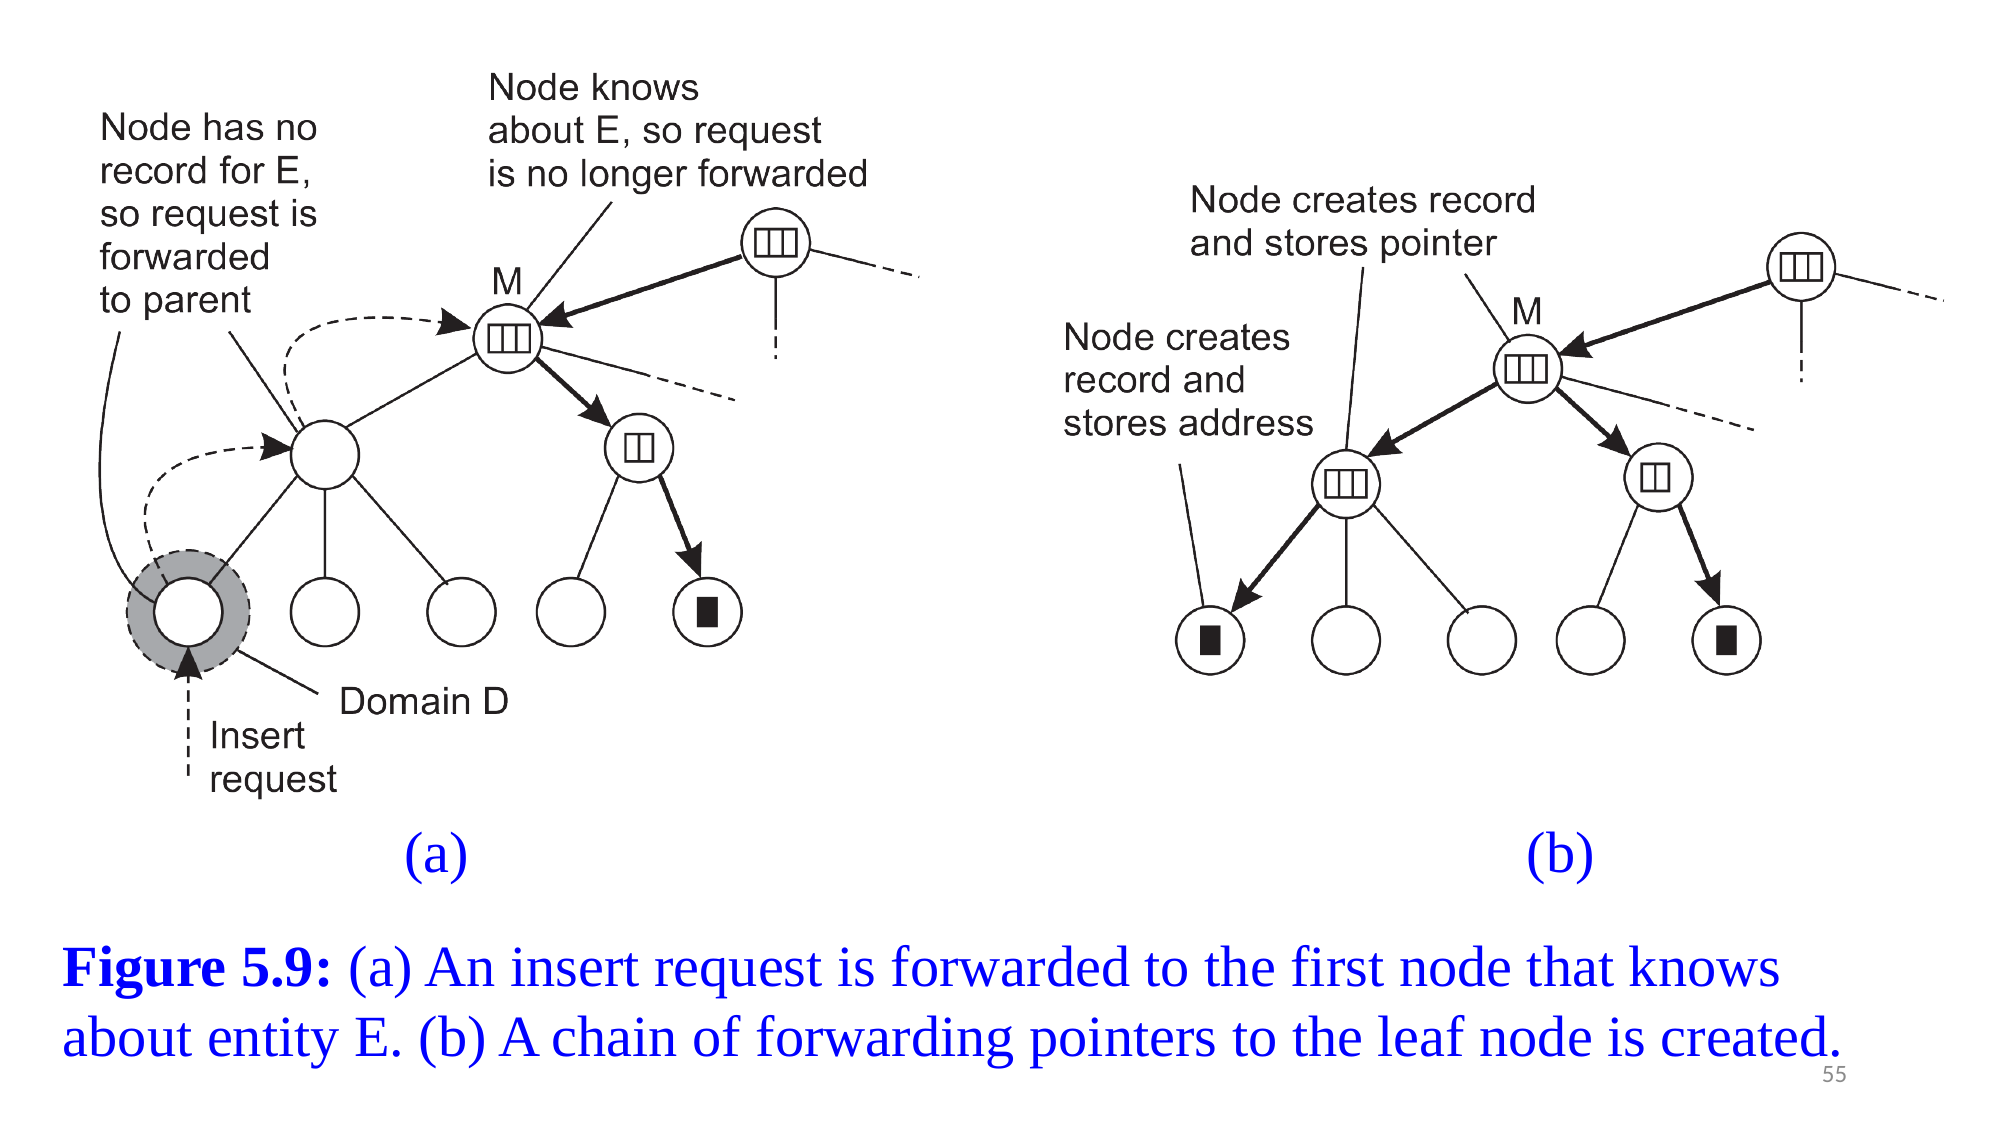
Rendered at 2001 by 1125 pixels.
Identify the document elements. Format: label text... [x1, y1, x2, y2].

slide_number 55 [1412, 1076, 1863, 1103]
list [30, 68, 922, 825]
text_box (a) (b) [206, 806, 1794, 892]
picture [1061, 73, 1948, 825]
text_box Figure 5.9: (a) An insert request is forwarded to the first node that knows about entity E. (b) A chain of forwarding pointers to the leaf node is created. [48, 920, 1890, 1076]
